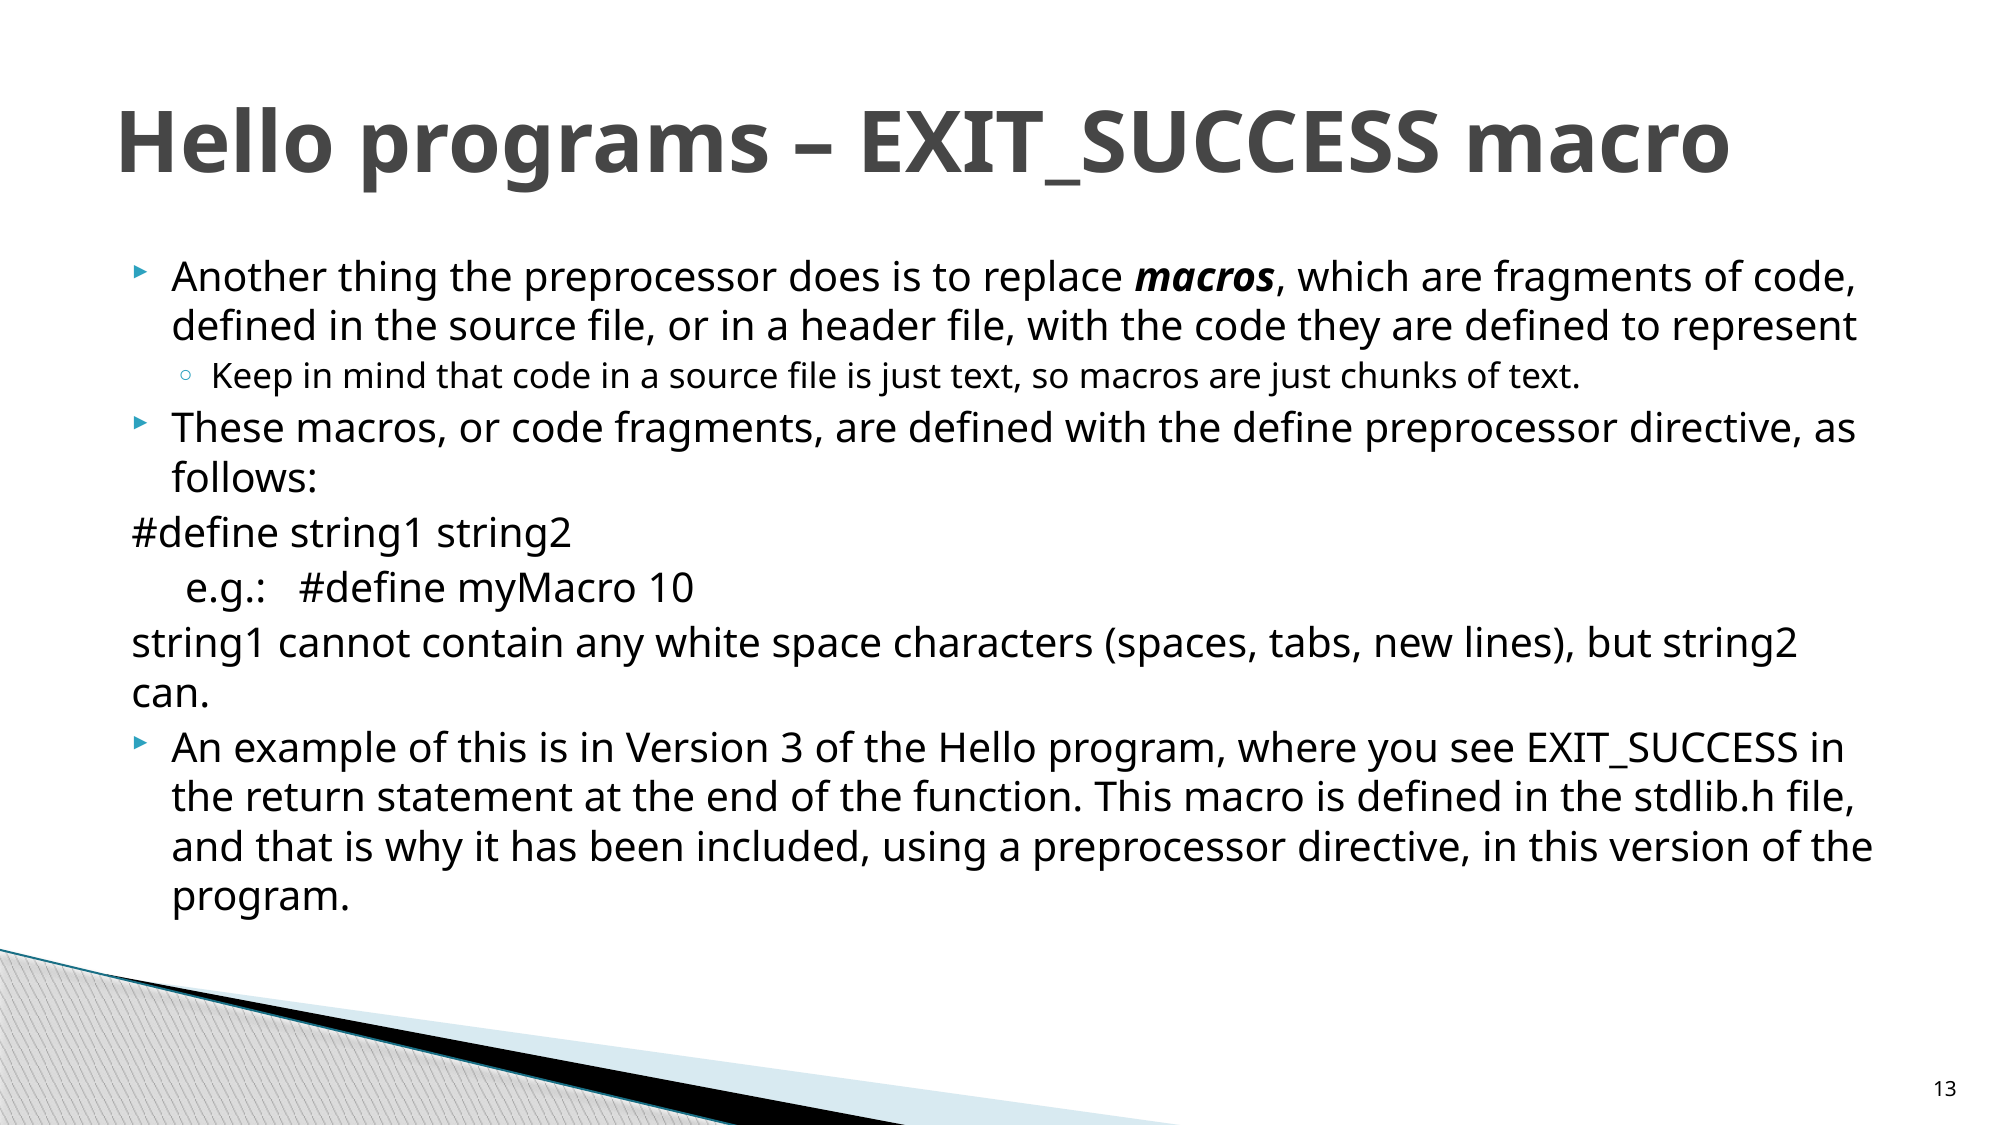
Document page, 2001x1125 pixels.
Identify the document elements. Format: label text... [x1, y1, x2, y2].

slide_number 13 [1891, 1051, 1972, 1112]
list Another thing the preprocessor does is to replace macros, which are fragments of code, defined in the source file, or in a header file, with the code they are defined to represent Keep in mind that code in a source file is just text, so macros are just chunks of text. These macros, or code fragments, are defined with the define preprocessor directive, as follows: #define string1 string2 e.g.: #define myMacro 10 string1 cannot contain any white space characters (spaces, tabs, new lines), but string2 can. An example of this is in Version 3 of the Hello program, where you see EXIT_SUCCESS in the return statement at the end of the function. This macro is defined in the stdlib.h file, and that is why it has been included, using a preprocessor directive, in this version of the program. [99, 243, 1900, 986]
title Hello programs – EXIT_SUCCESS macro [99, 45, 1900, 233]
